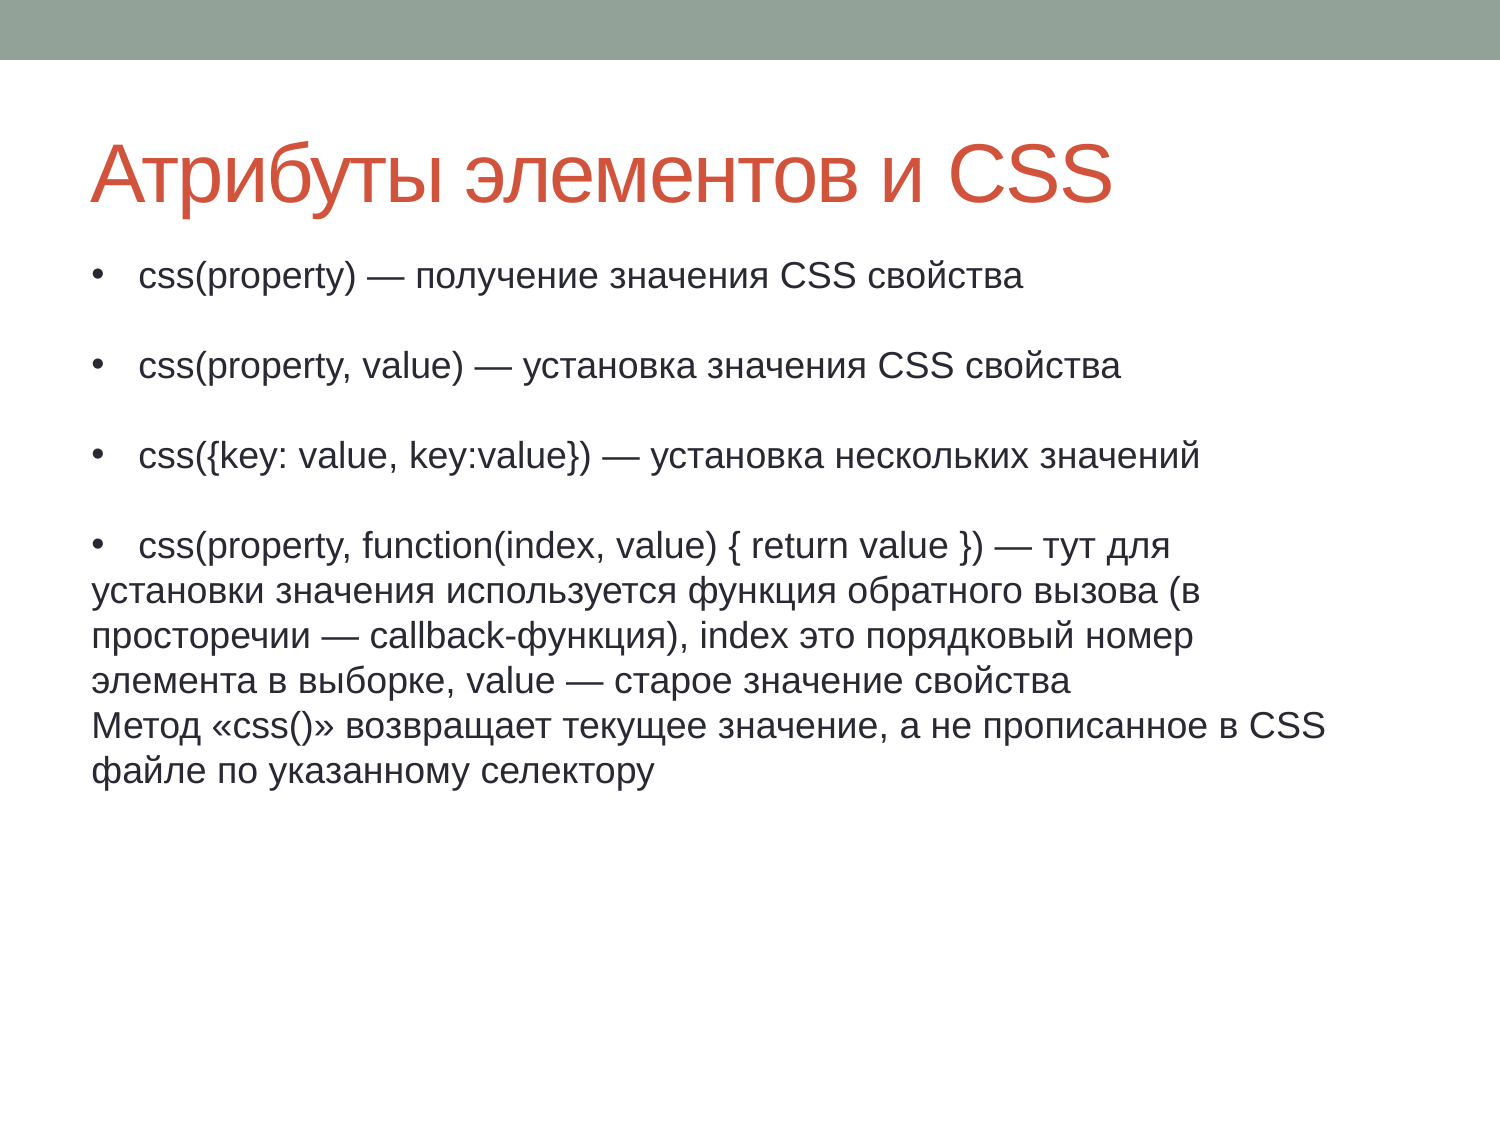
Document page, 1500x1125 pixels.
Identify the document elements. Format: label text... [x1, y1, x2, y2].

title Атрибуты элементов и CSS [75, 87, 1425, 250]
text_box css(property) — получение значения CSS свойства css(property, value) — установка значения CSS свойства css({key: value, key:value}) — установка нескольких значений css(property, function(index, value) { return value }) — тут для установки значения используется функция обратного вызова (в просторечии — callback-функция), index это порядковый номер элемента в выборке, value — старое значение свойства Метод «css()» возвращает текущее значение, а не прописанное в CSS файле по указанному селектору [76, 243, 1436, 799]
